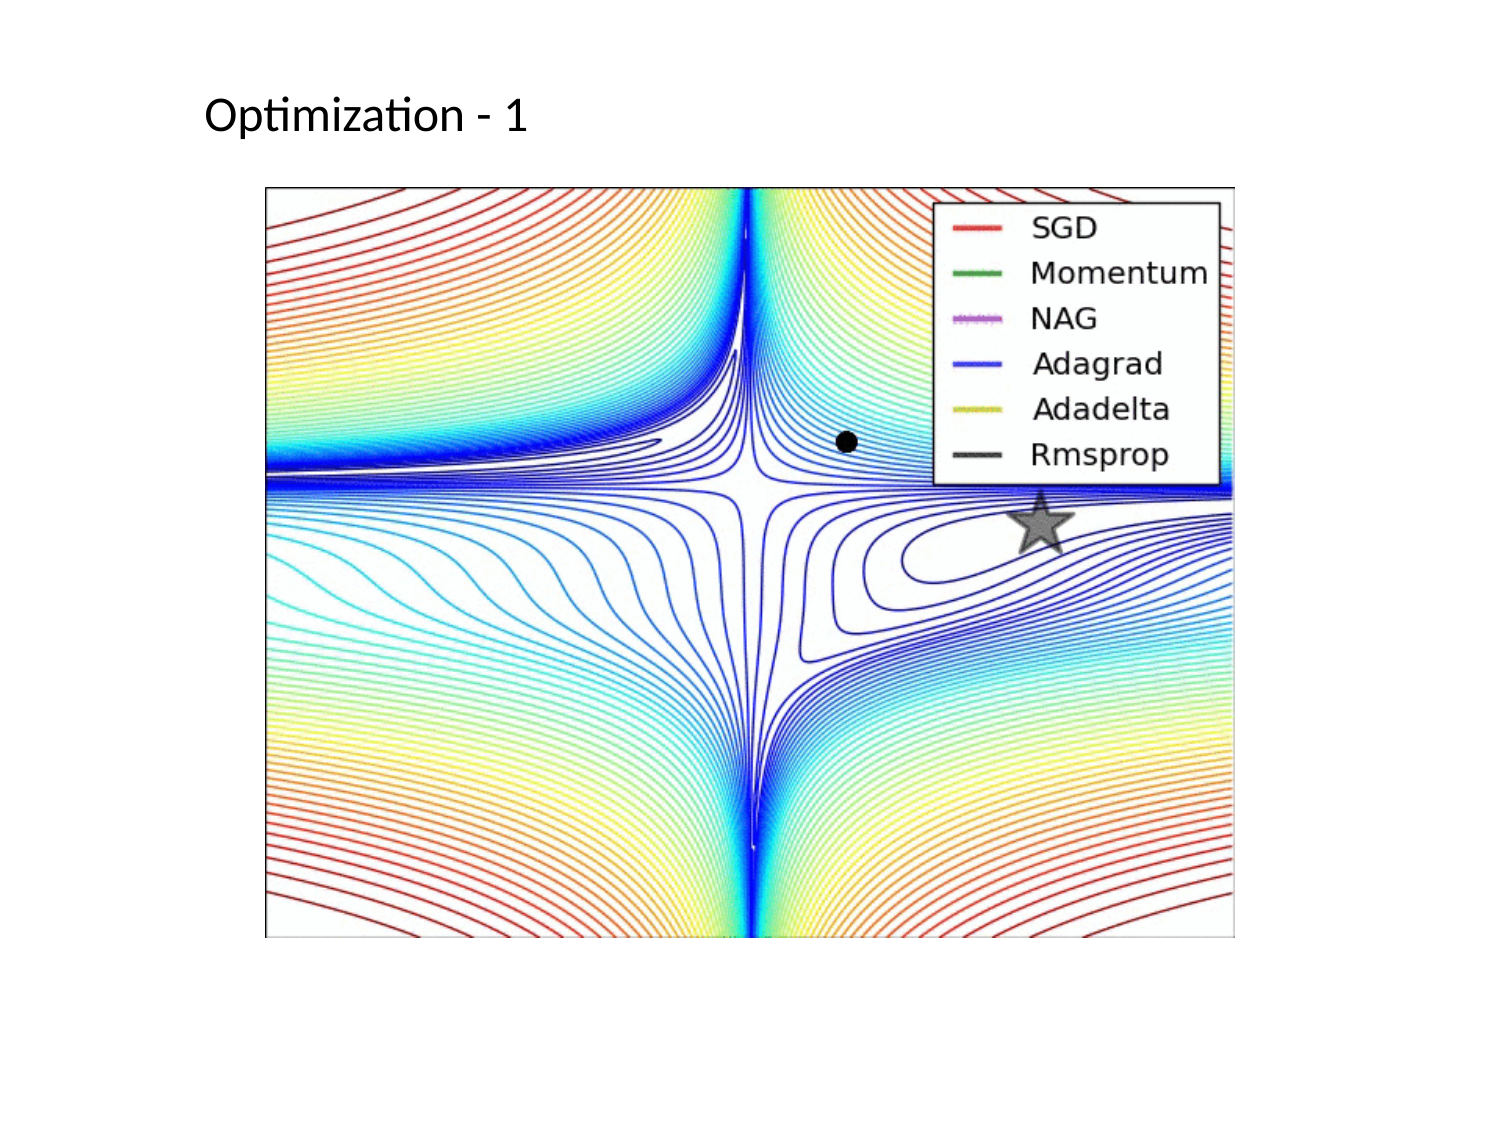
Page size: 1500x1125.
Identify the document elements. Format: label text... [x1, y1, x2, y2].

text_box Optimization - 1 [189, 74, 544, 149]
picture [265, 187, 1235, 938]
